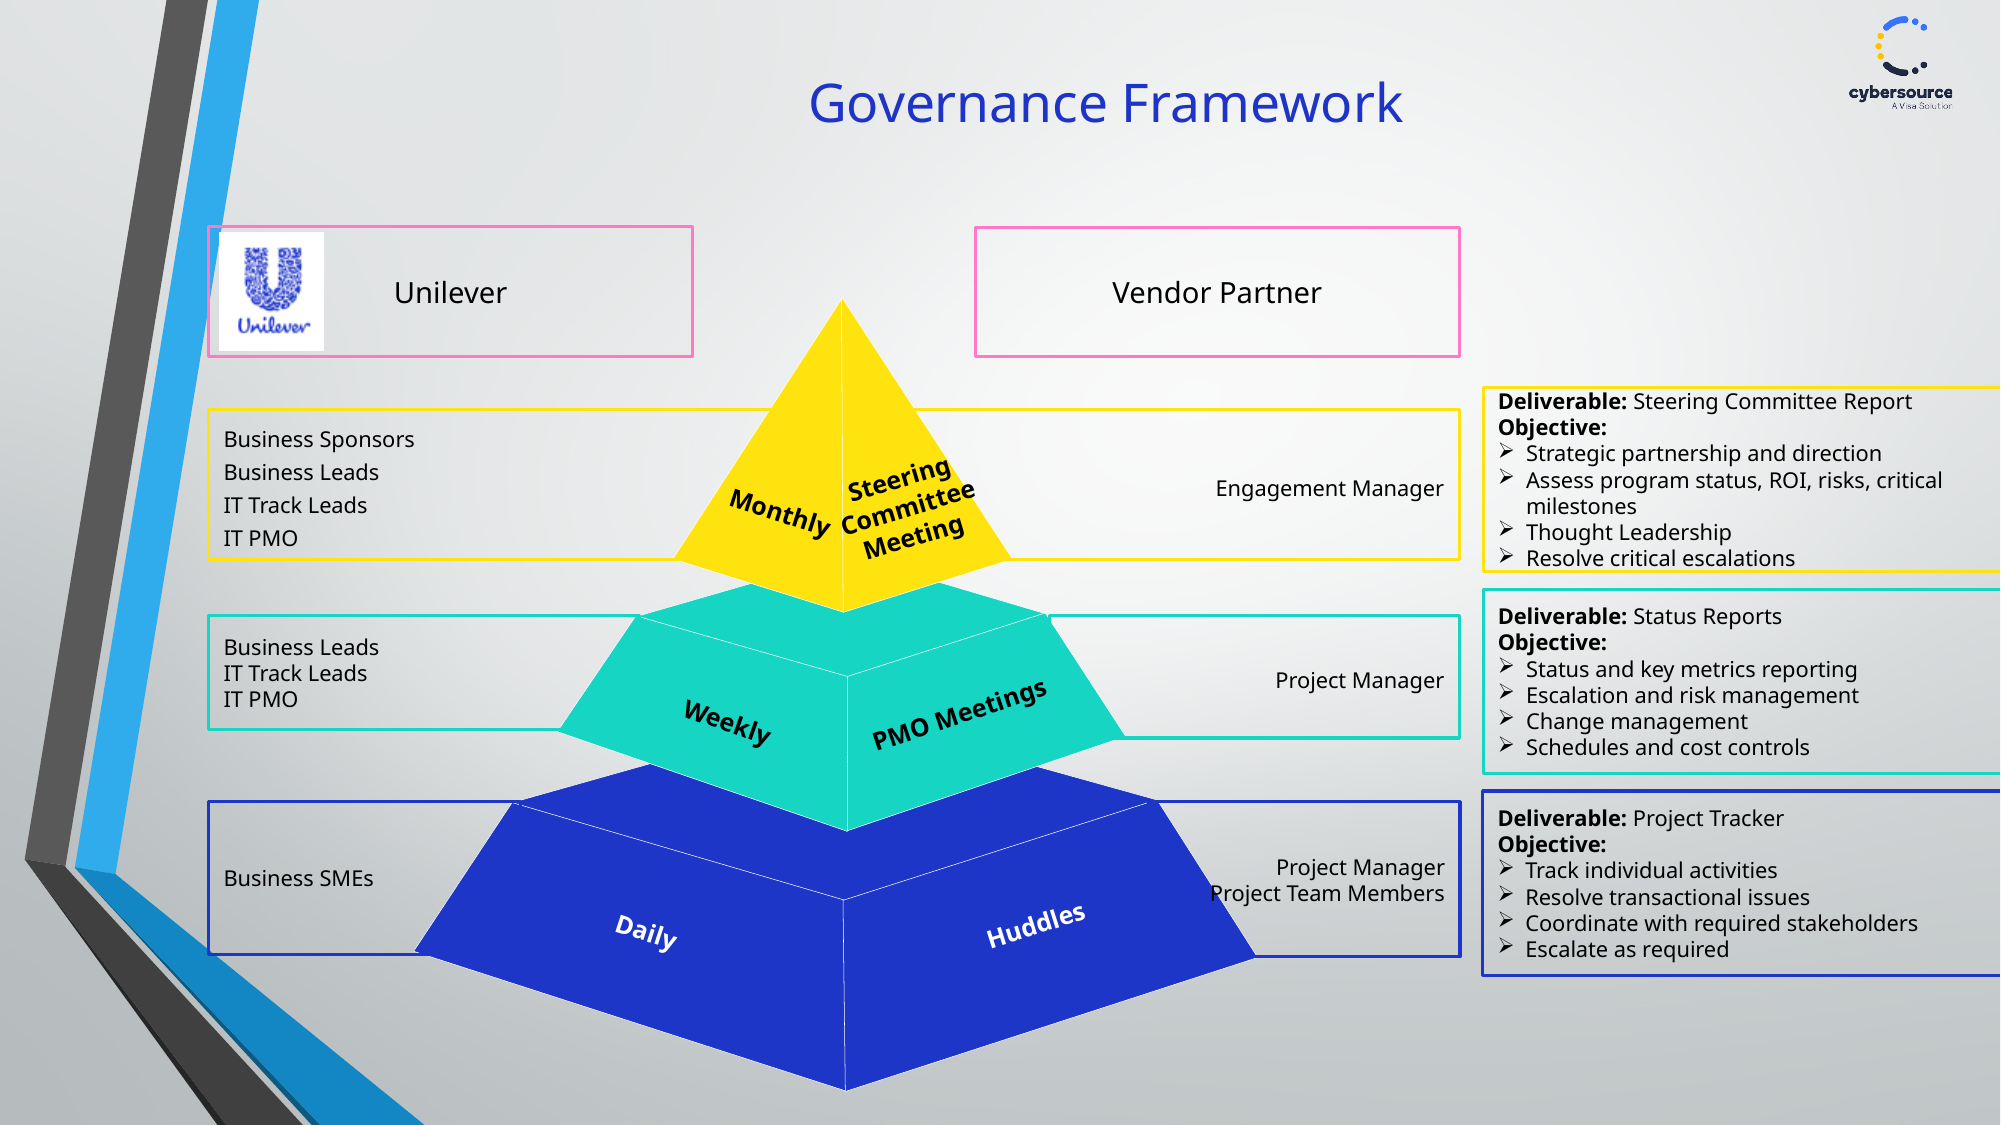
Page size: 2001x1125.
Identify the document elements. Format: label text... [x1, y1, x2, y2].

text_box Deliverable: Steering Committee Report Objective: Strategic partnership and direction Assess program status, ROI, risks, critical milestones Thought Leadership Resolve critical escalations [1482, 386, 2000, 573]
text_box Deliverable: Project Tracker Objective: Track individual activities Resolve transactional issues Coordinate with required stakeholders Escalate as required [1481, 790, 2000, 977]
text_box Governance Framework [237, 61, 1975, 141]
text_box Deliverable: Status Reports Objective: Status and key metrics reporting Escalation and risk management Change management Schedules and cost controls [1482, 588, 2000, 775]
picture [1849, 16, 1953, 61]
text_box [208, 226, 1461, 1092]
